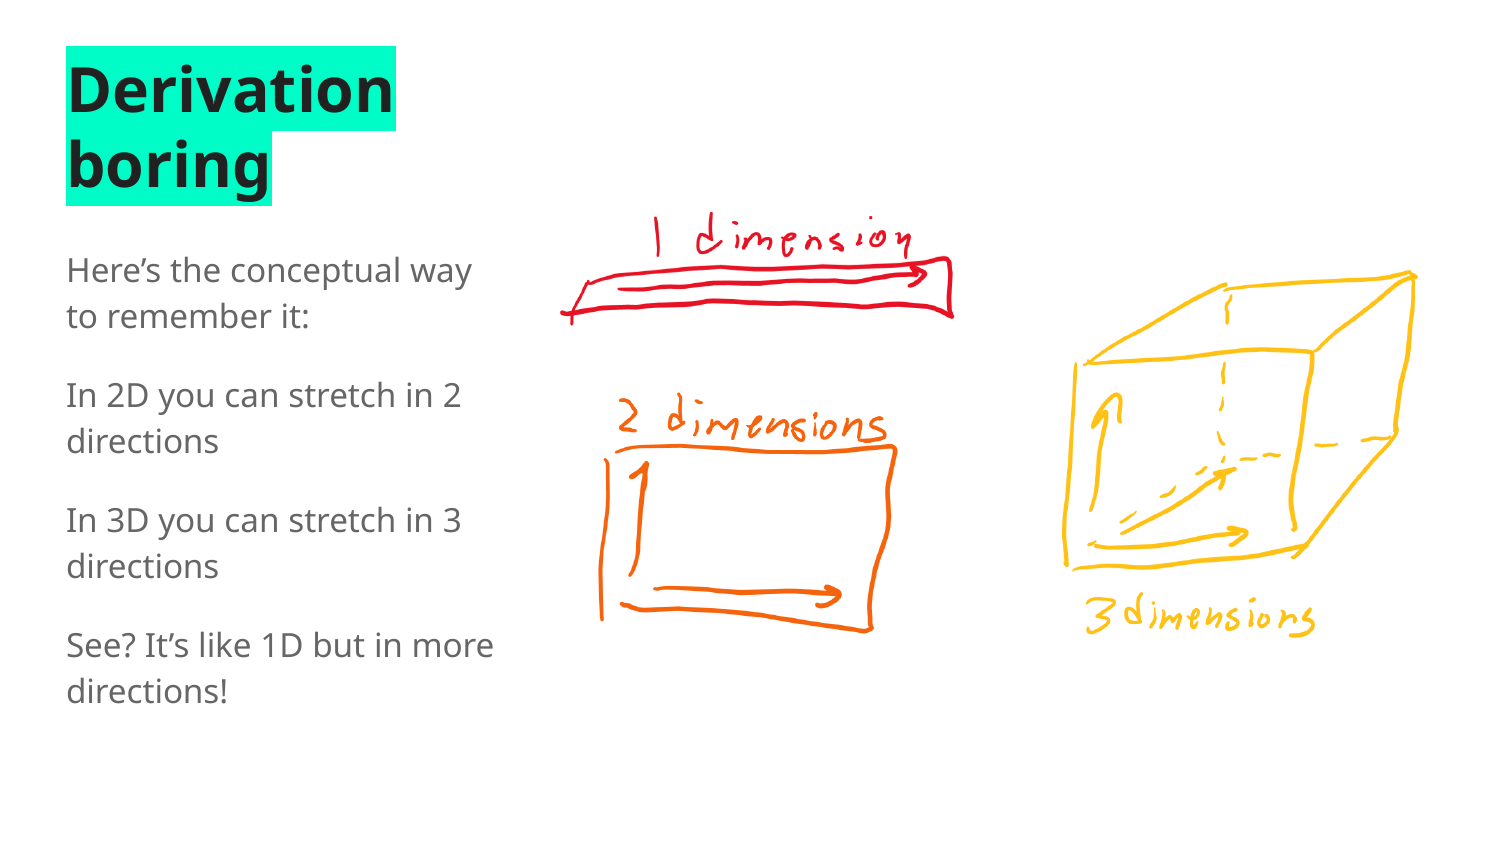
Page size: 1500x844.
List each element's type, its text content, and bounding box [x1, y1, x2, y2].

picture [527, 157, 1467, 687]
list Here’s the conceptual way to remember it: In 2D you can stretch in 2 directions In 3D you can stretch in 3 directions See? It’s like 1D but in more directions! [51, 227, 512, 750]
title Derivation boring [51, 91, 512, 216]
